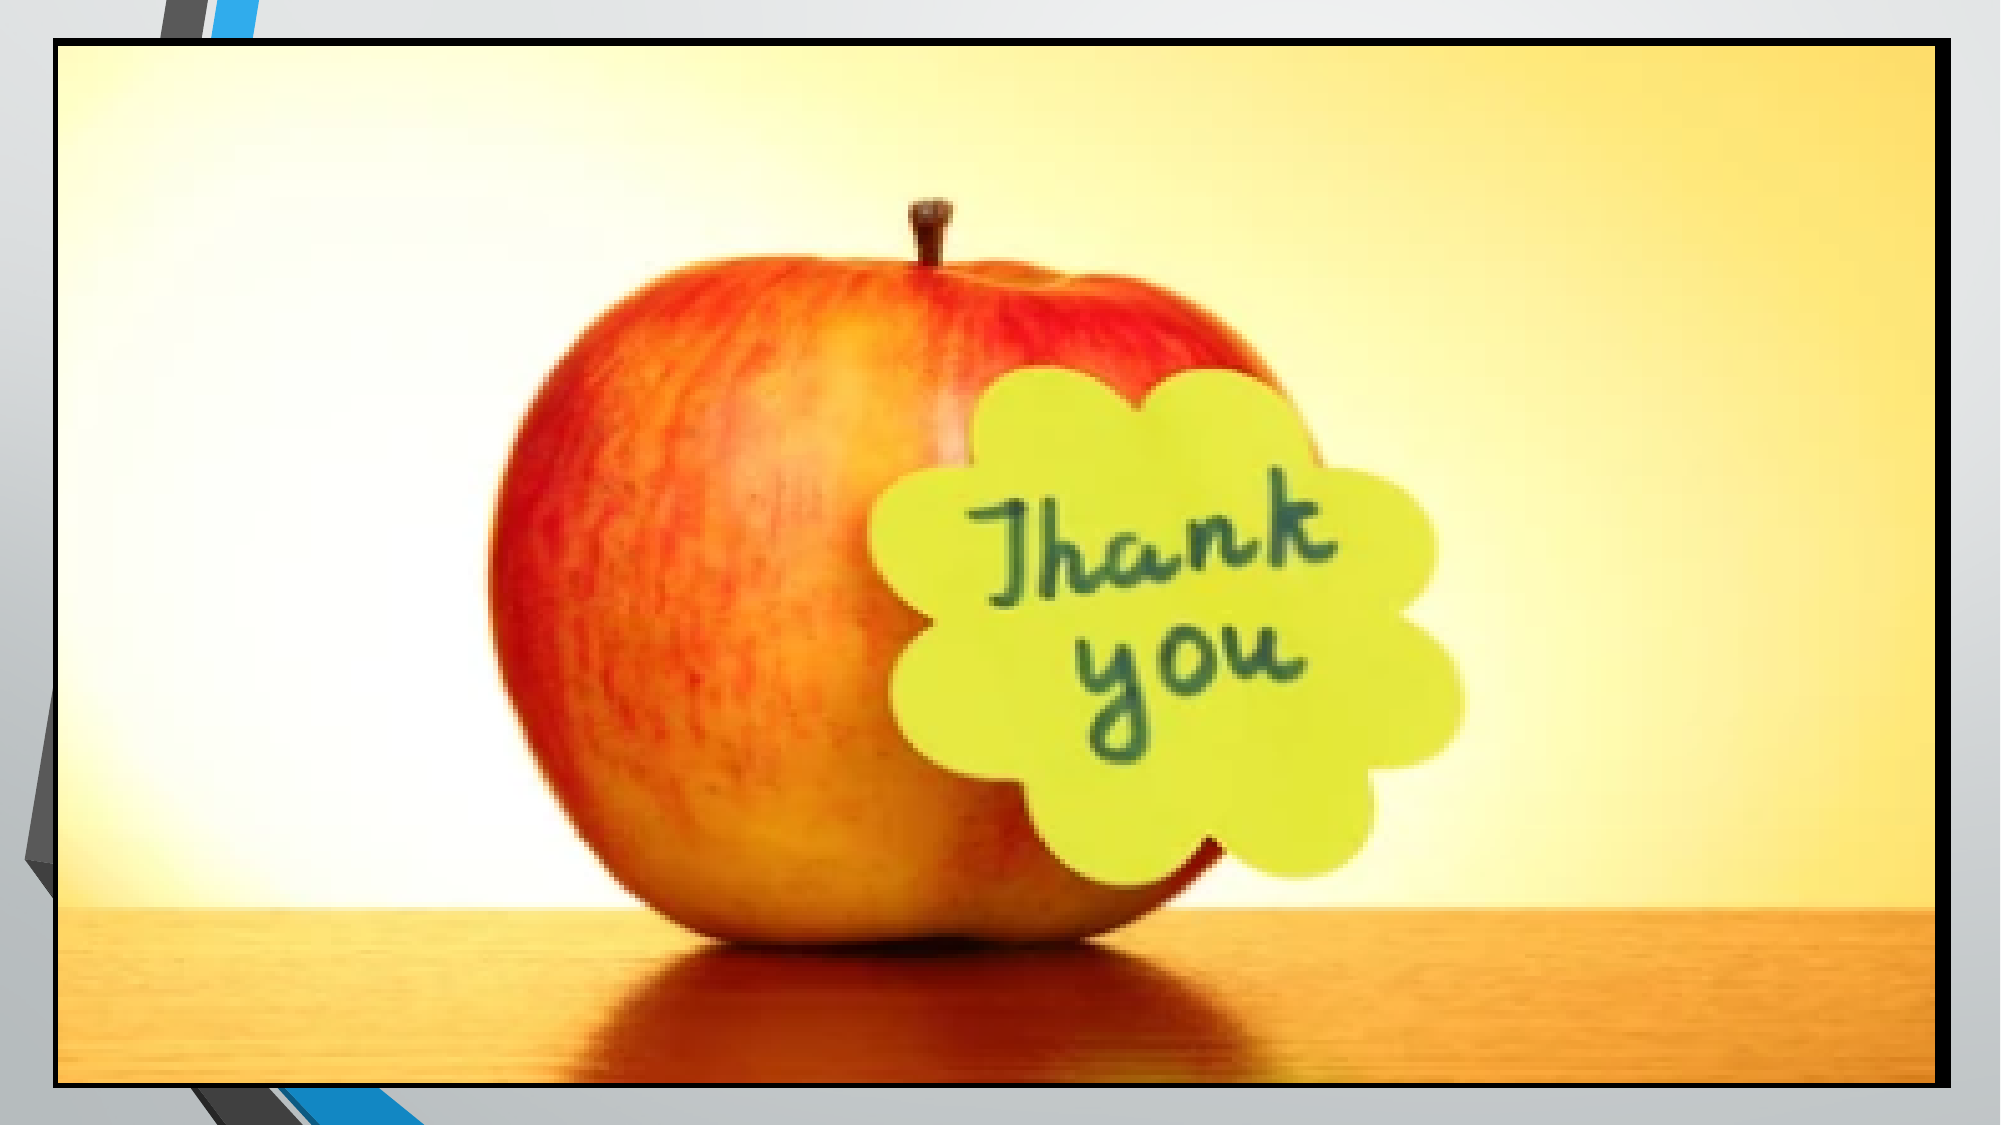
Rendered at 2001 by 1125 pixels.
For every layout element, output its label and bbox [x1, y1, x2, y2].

list [53, 38, 1952, 1088]
